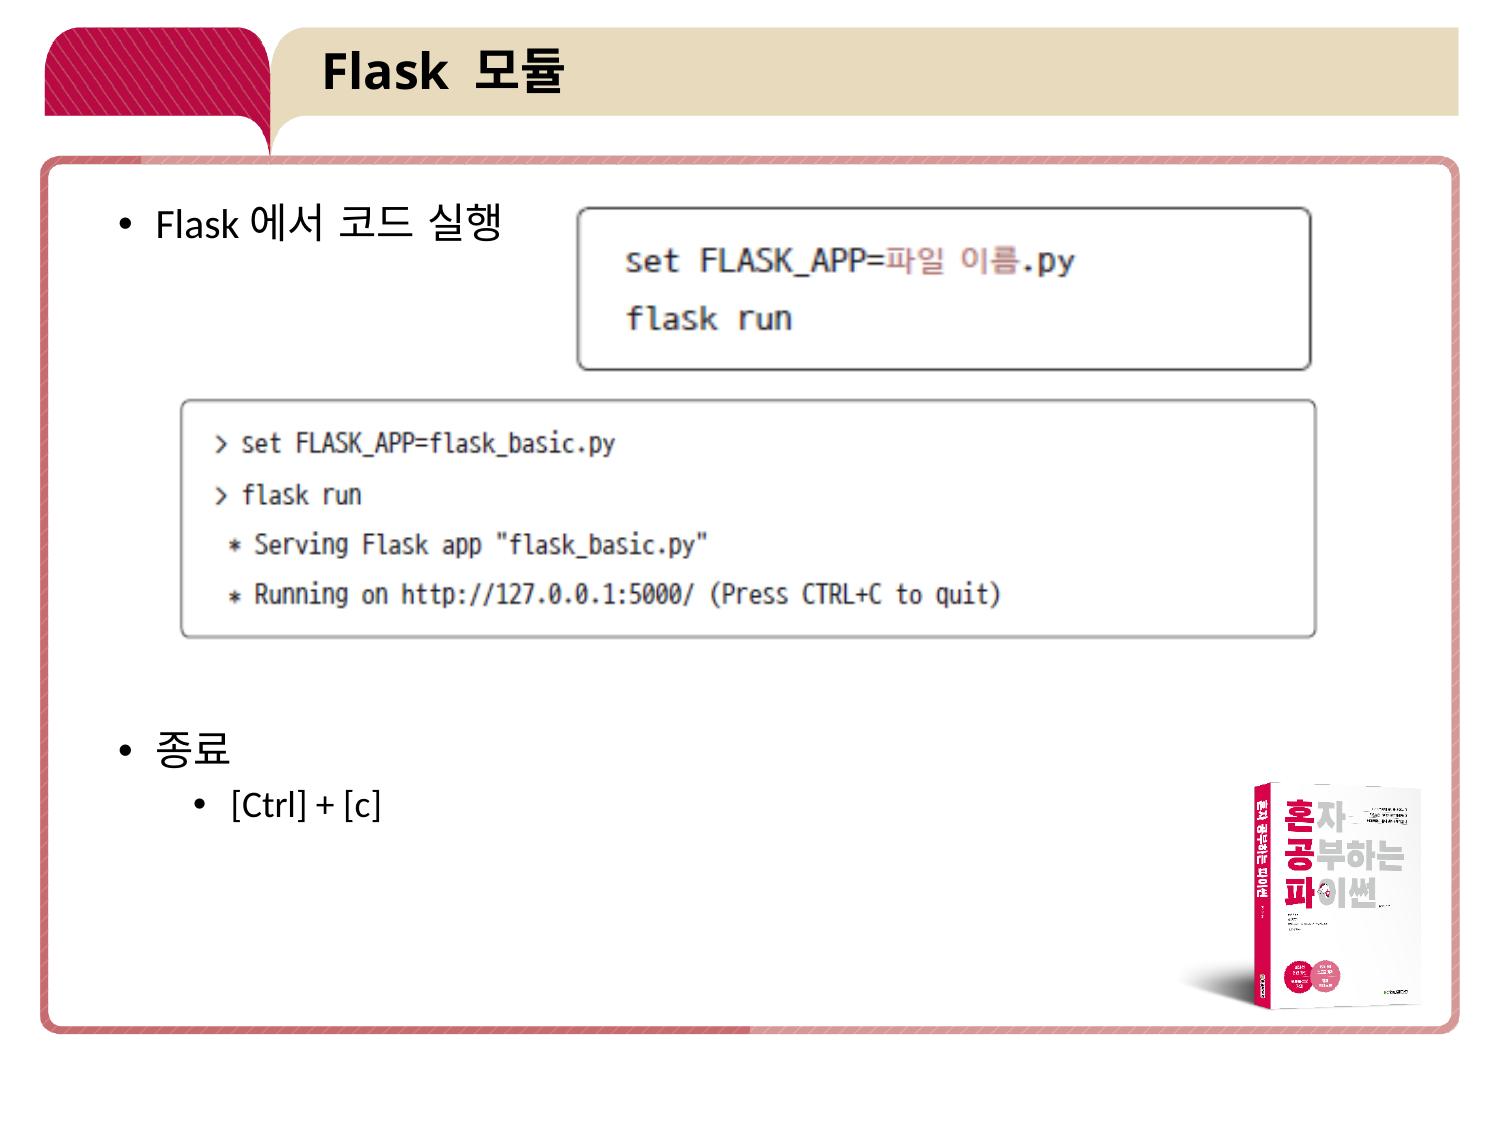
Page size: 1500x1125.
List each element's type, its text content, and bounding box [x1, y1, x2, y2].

title Flask 모듈 [306, 42, 1385, 105]
list Flask에서 코드 실행 종료 [Ctrl] + [c] [103, 195, 1397, 1014]
picture [0, 0, 1500, 1043]
